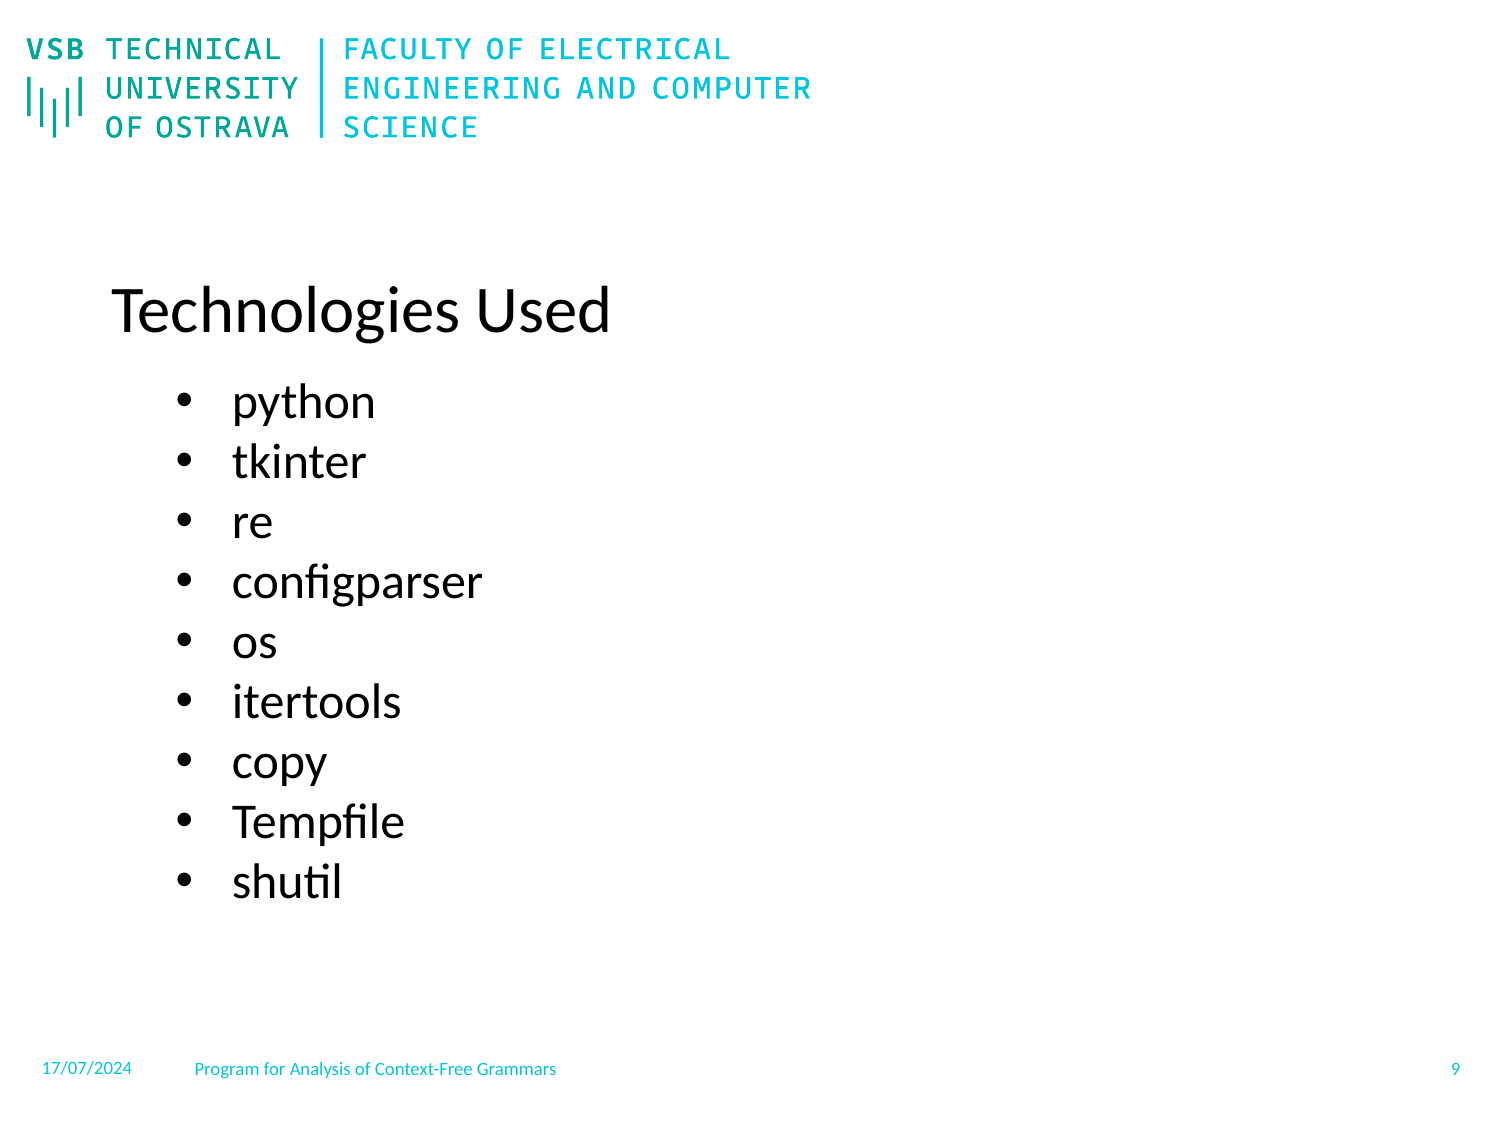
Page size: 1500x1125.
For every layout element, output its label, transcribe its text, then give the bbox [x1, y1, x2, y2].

text_box python tkinter re configparser os itertools copy Tempfile shutil [160, 361, 503, 917]
slide_number 8 [1407, 1042, 1476, 1094]
text_box Technologies Used [96, 258, 628, 354]
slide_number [26, 1042, 161, 1093]
footer Program for Analysis of Context-Free Grammars [179, 1042, 1389, 1094]
picture [26, 37, 810, 138]
